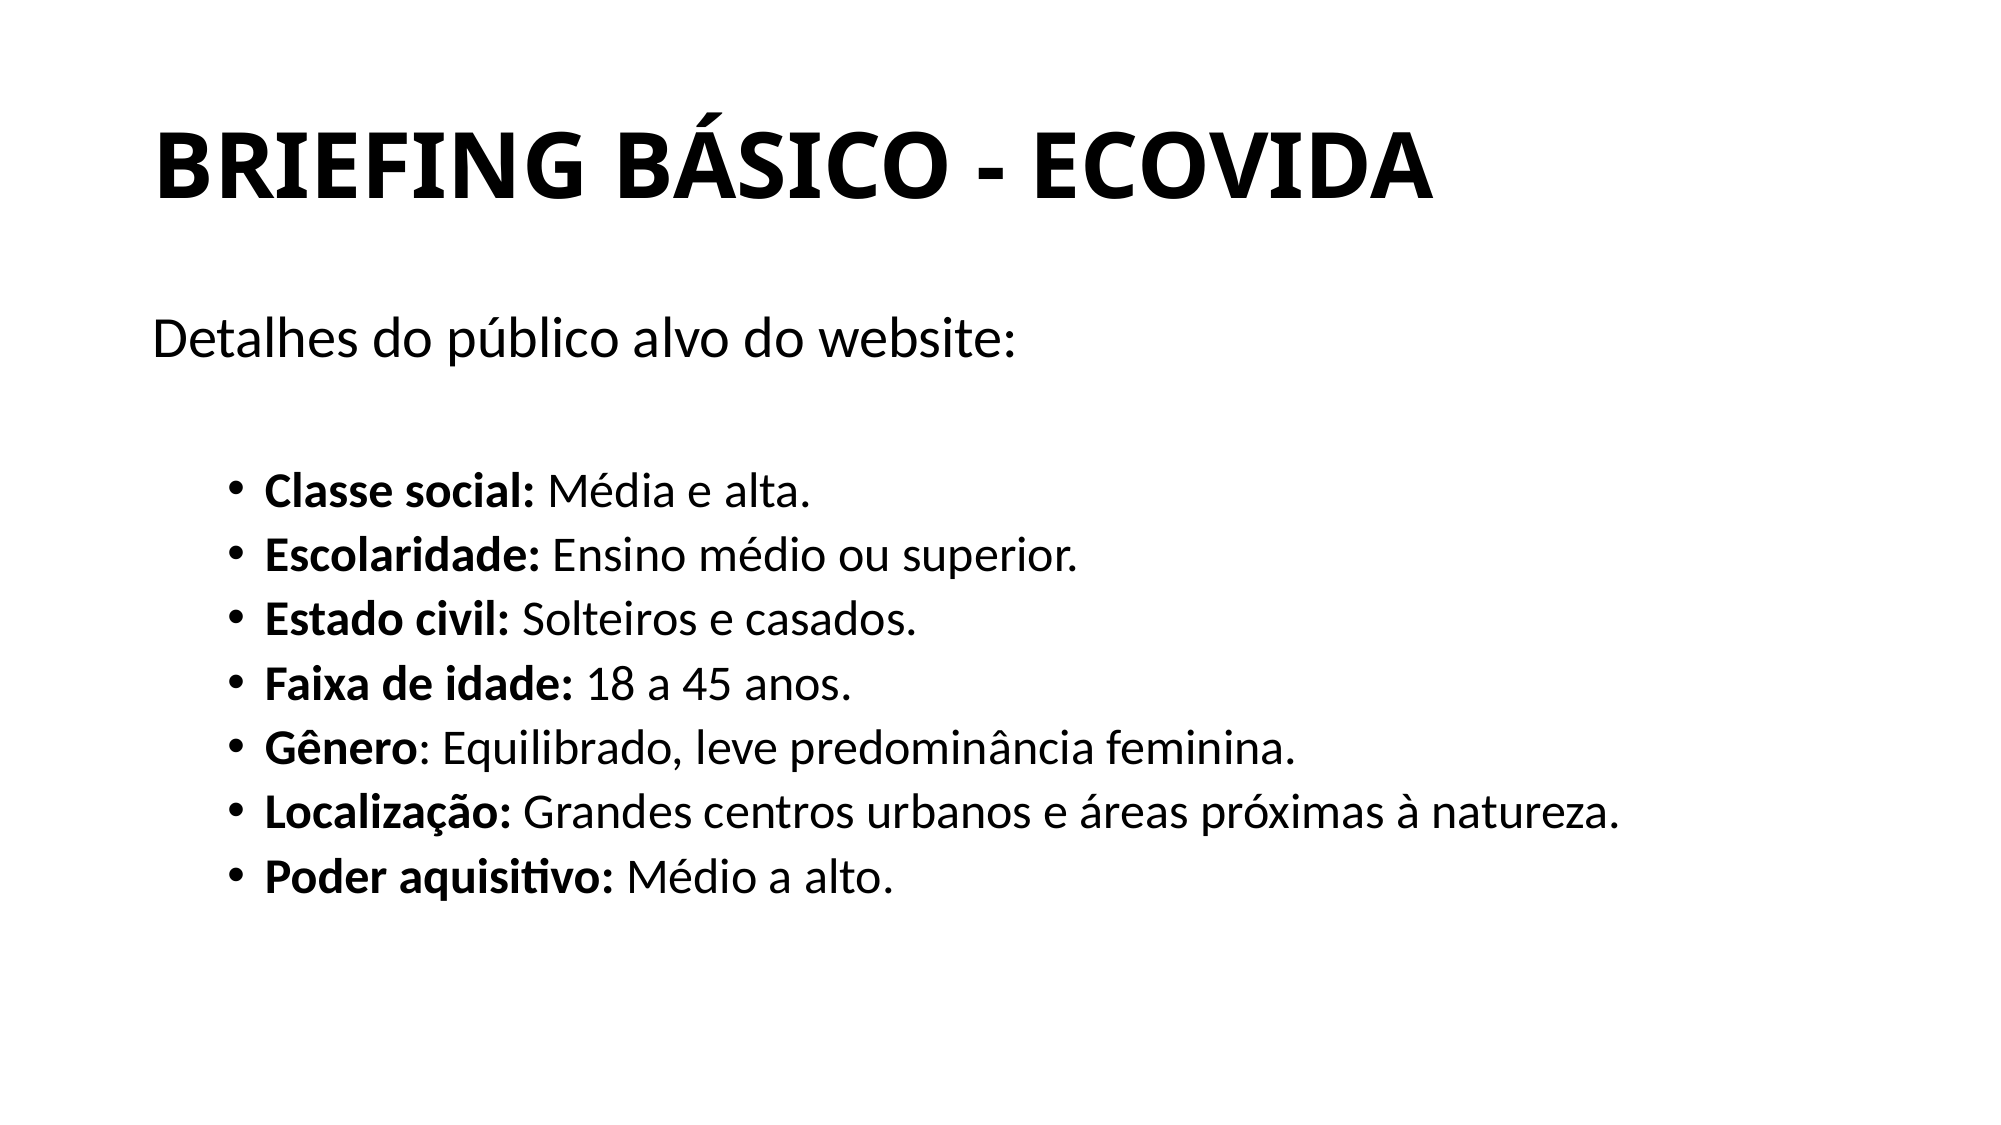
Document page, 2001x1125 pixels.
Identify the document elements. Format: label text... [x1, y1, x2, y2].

list Detalhes do público alvo do website: Classe social: Média e alta. Escolaridade: Ensino médio ou superior. Estado civil: Solteiros e casados. Faixa de idade: 18 a 45 anos. Gênero: Equilibrado, leve predominância feminina. Localização: Grandes centros urbanos e áreas próximas à natureza. Poder aquisitivo: Médio a alto. [137, 299, 1863, 1041]
title BRIEFING BÁSICO - ECOVIDA [137, 59, 1863, 278]
